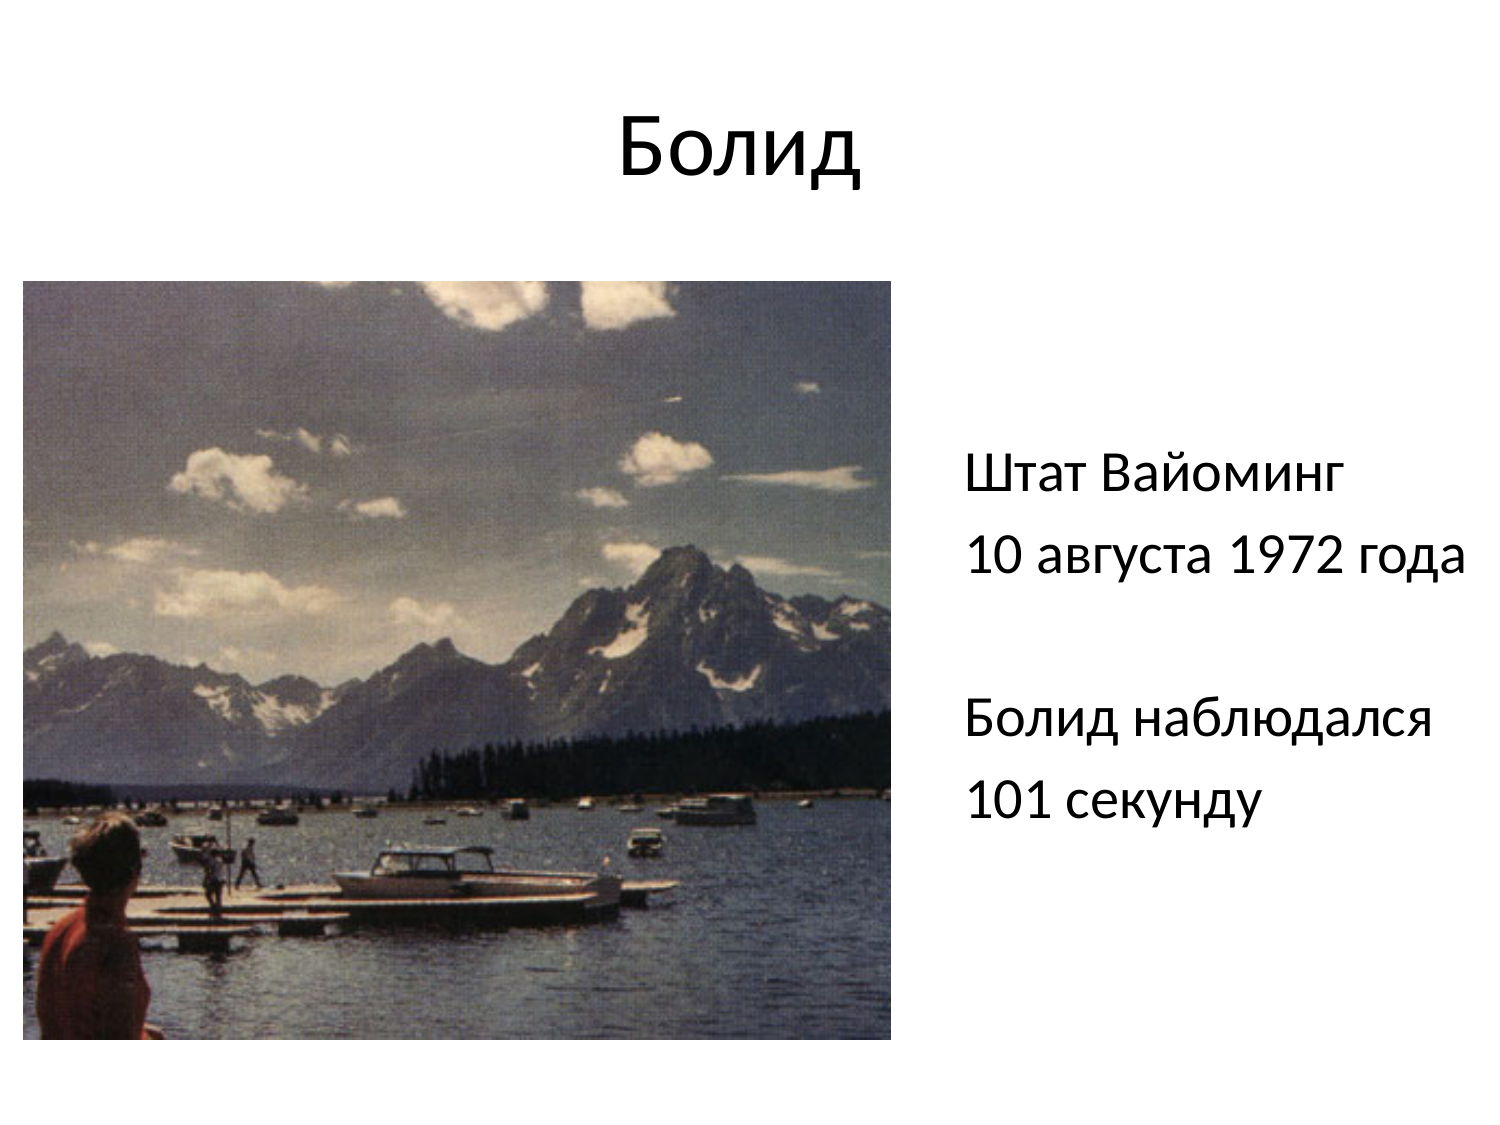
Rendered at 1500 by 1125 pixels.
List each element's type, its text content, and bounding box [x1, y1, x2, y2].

list Штат Вайоминг 10 августа 1972 года Болид наблюдался 101 секунду [949, 262, 1500, 1005]
picture [23, 280, 891, 1041]
title Болид [75, 45, 1425, 233]
